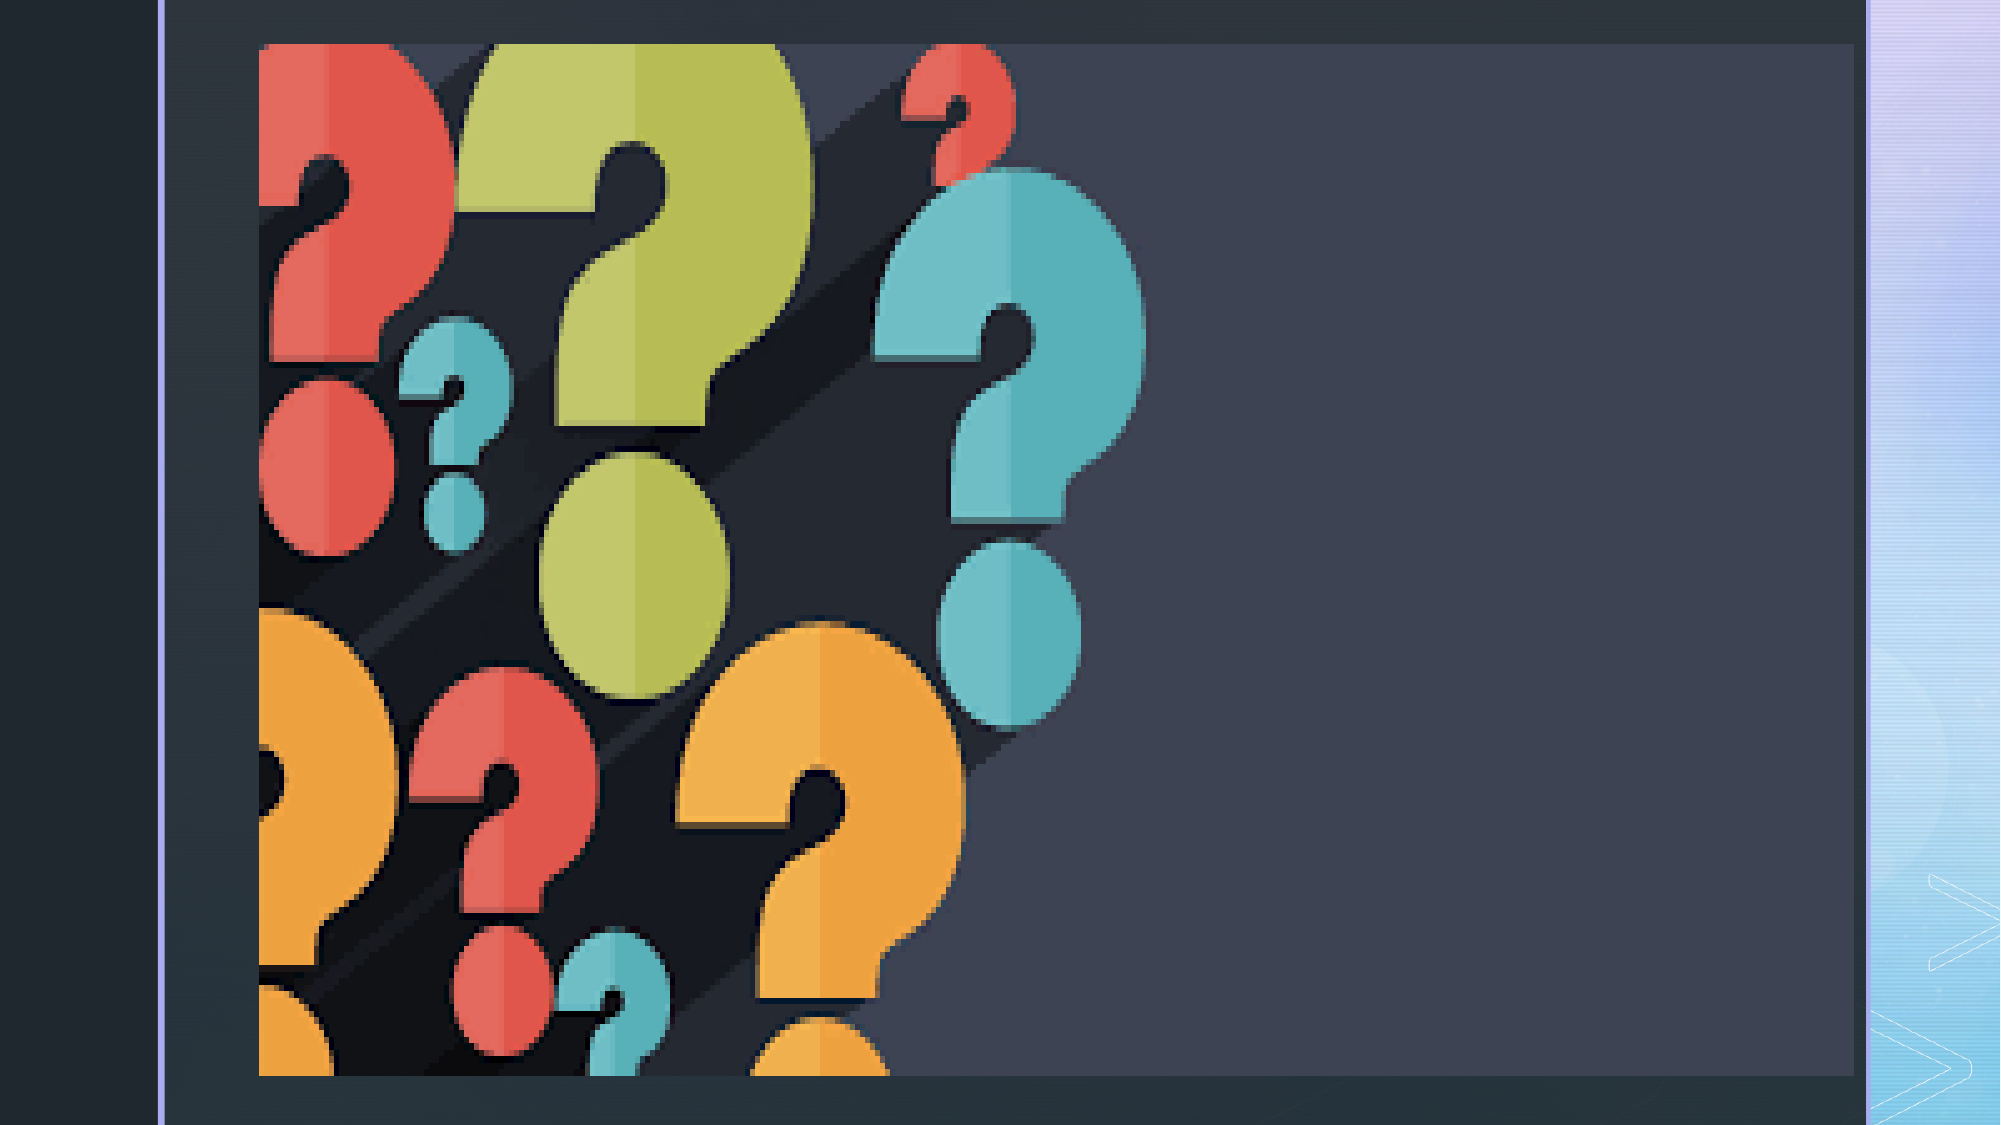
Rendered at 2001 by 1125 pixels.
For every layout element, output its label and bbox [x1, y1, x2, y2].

picture [1871, 0, 2001, 1125]
picture [259, 44, 1854, 1076]
